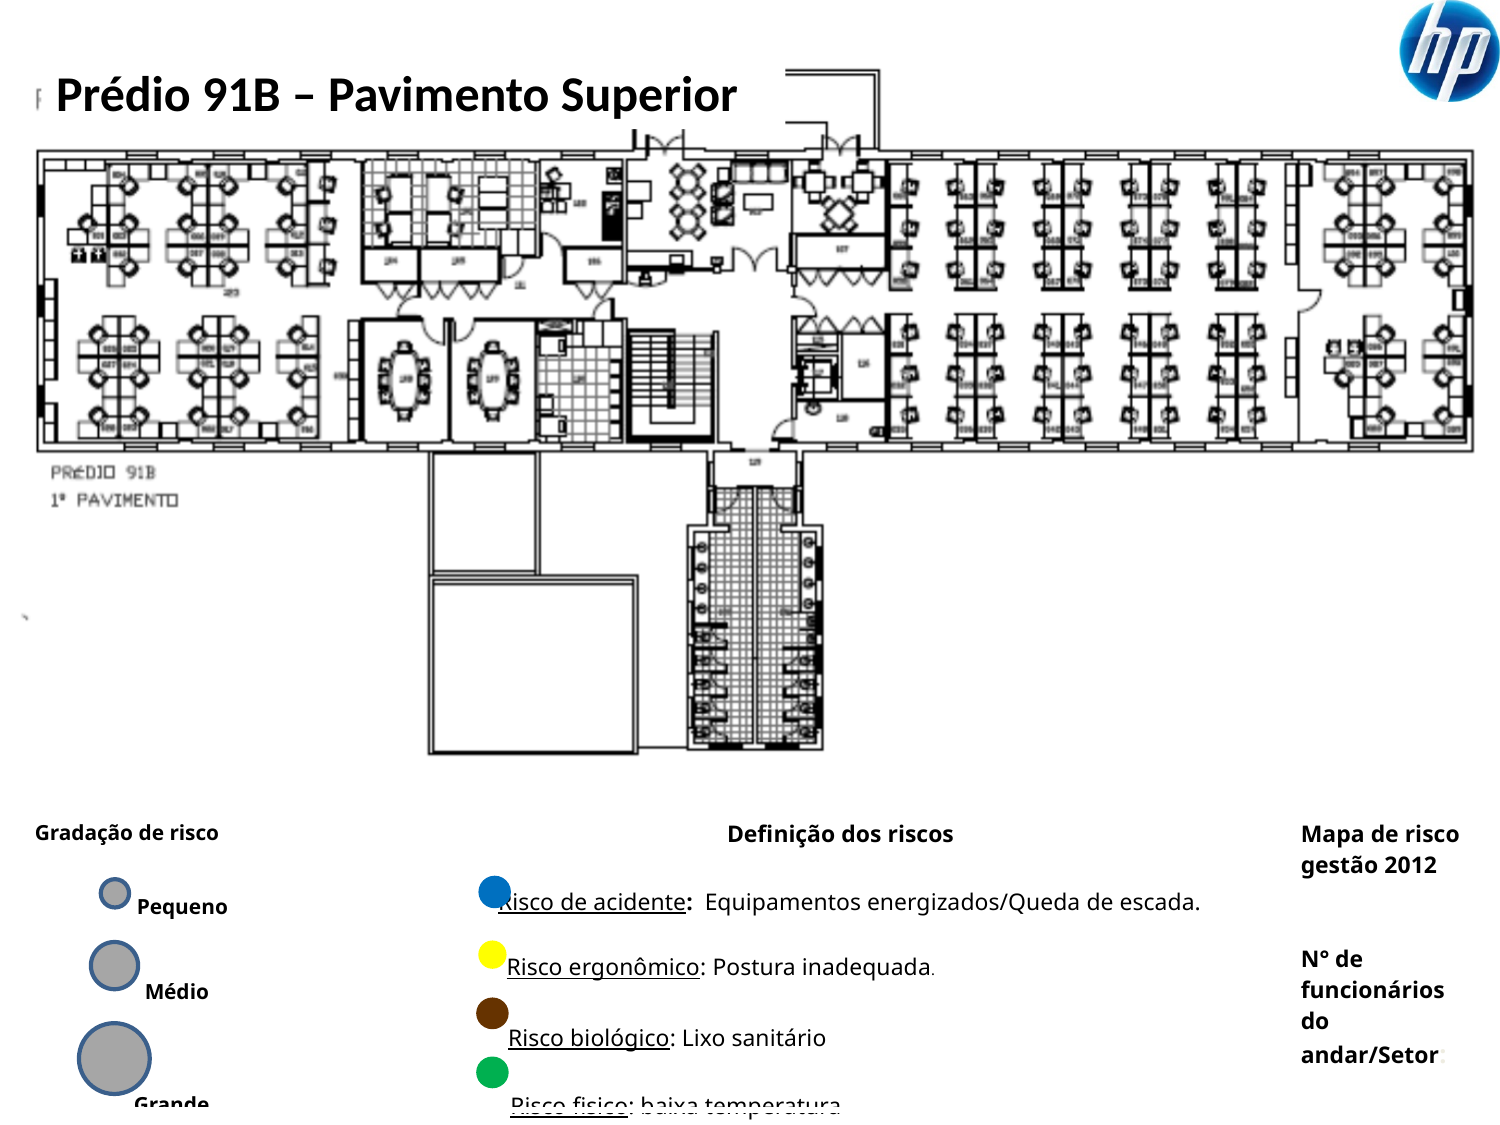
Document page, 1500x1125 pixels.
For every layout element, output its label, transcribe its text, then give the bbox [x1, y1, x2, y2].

text_box Prédio 91B – Pavimento Superior [41, 54, 352, 130]
text_box [76, 1021, 152, 1097]
table_header Gradação de risco Pequeno Médio Grande [21, 811, 352, 1107]
table_header Definição dos riscos Risco de acidente: Equipamentos energizados/Queda de escada. Risco ergonômico: Postura inadequada. Risco biológico: Lixo sanitário Risco fisico: baixa temperatura [1150, 811, 1285, 1107]
table_header Mapa de risco gestão 2012 N° de funcionários do andar/Setor: [1287, 811, 1476, 1107]
text_box [98, 877, 132, 910]
text_box [88, 939, 141, 992]
picture [1, 0, 1500, 1125]
